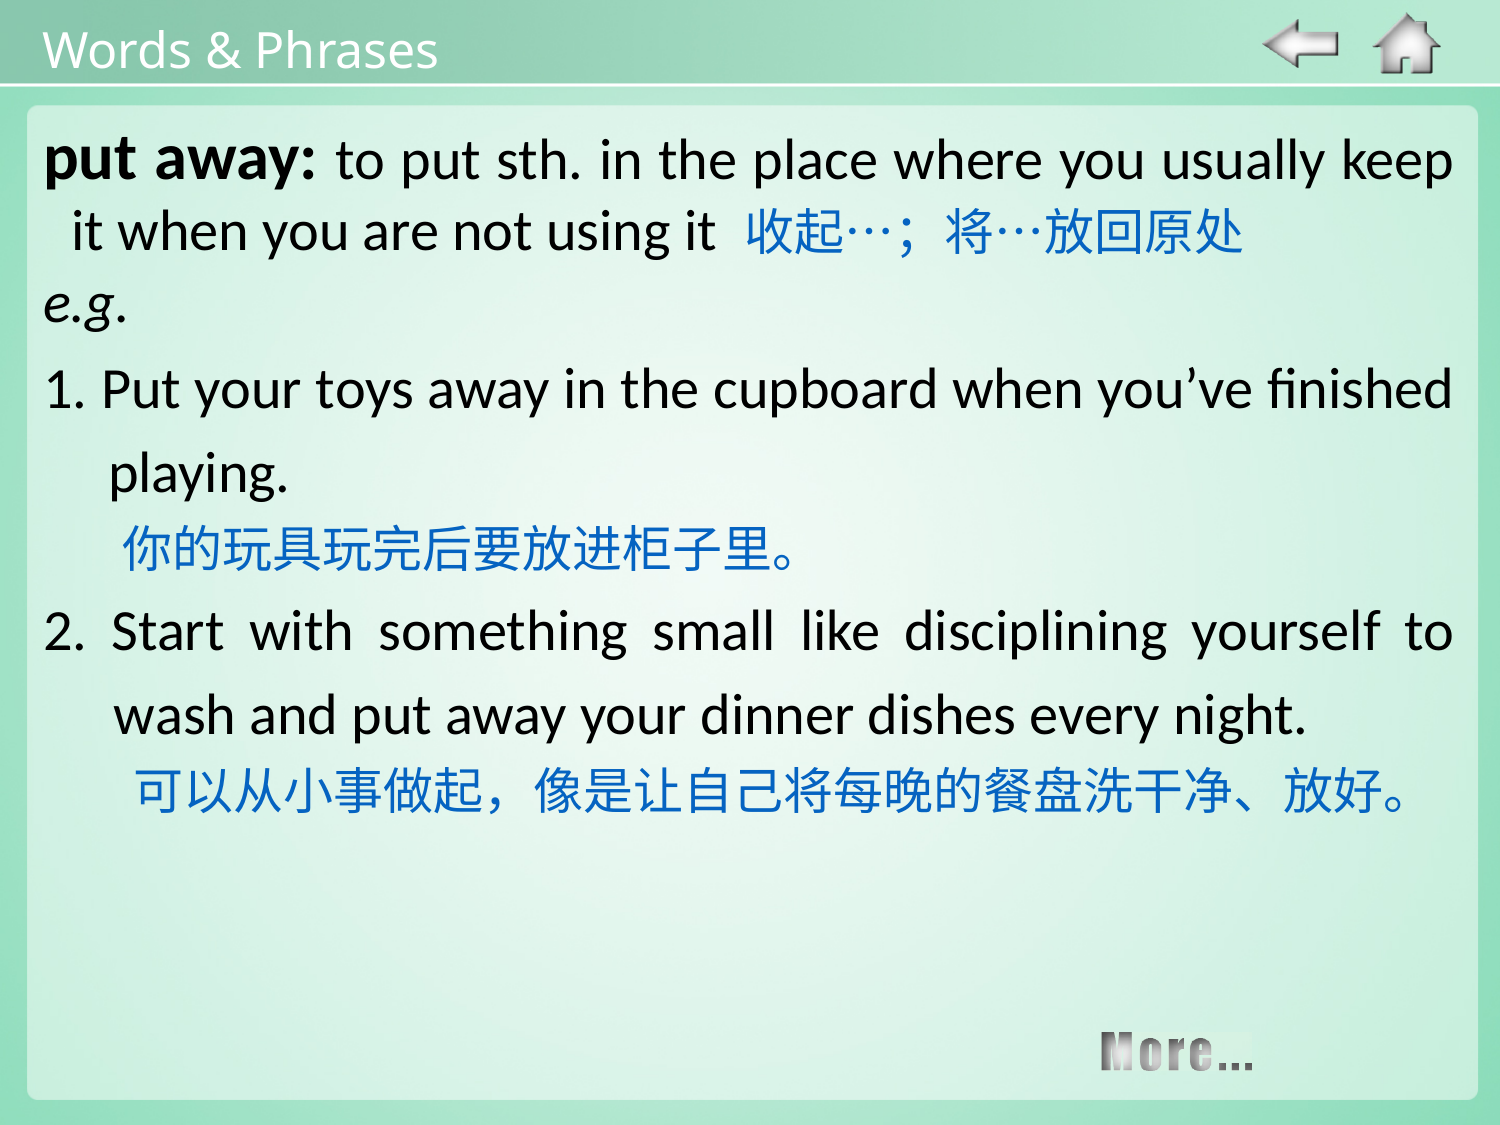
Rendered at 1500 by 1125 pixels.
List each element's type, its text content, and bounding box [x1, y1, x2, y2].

text_box Words & Phrases [27, 11, 582, 87]
picture [0, 0, 1500, 1125]
list put away: to put sth. in the place where you usually keep it when you are not using it 收起…；将…放回原处 e.g. 1. Put your toys away in the cupboard when you’ve finished playing. 你的玩具玩完后要放进柜子里。 2. Start with something small like disciplining yourself to wash and put away your dinner dishes every night. 可以从小事做起，像是让自己将每晚的餐盘洗干净、放好。 [27, 104, 1471, 1110]
